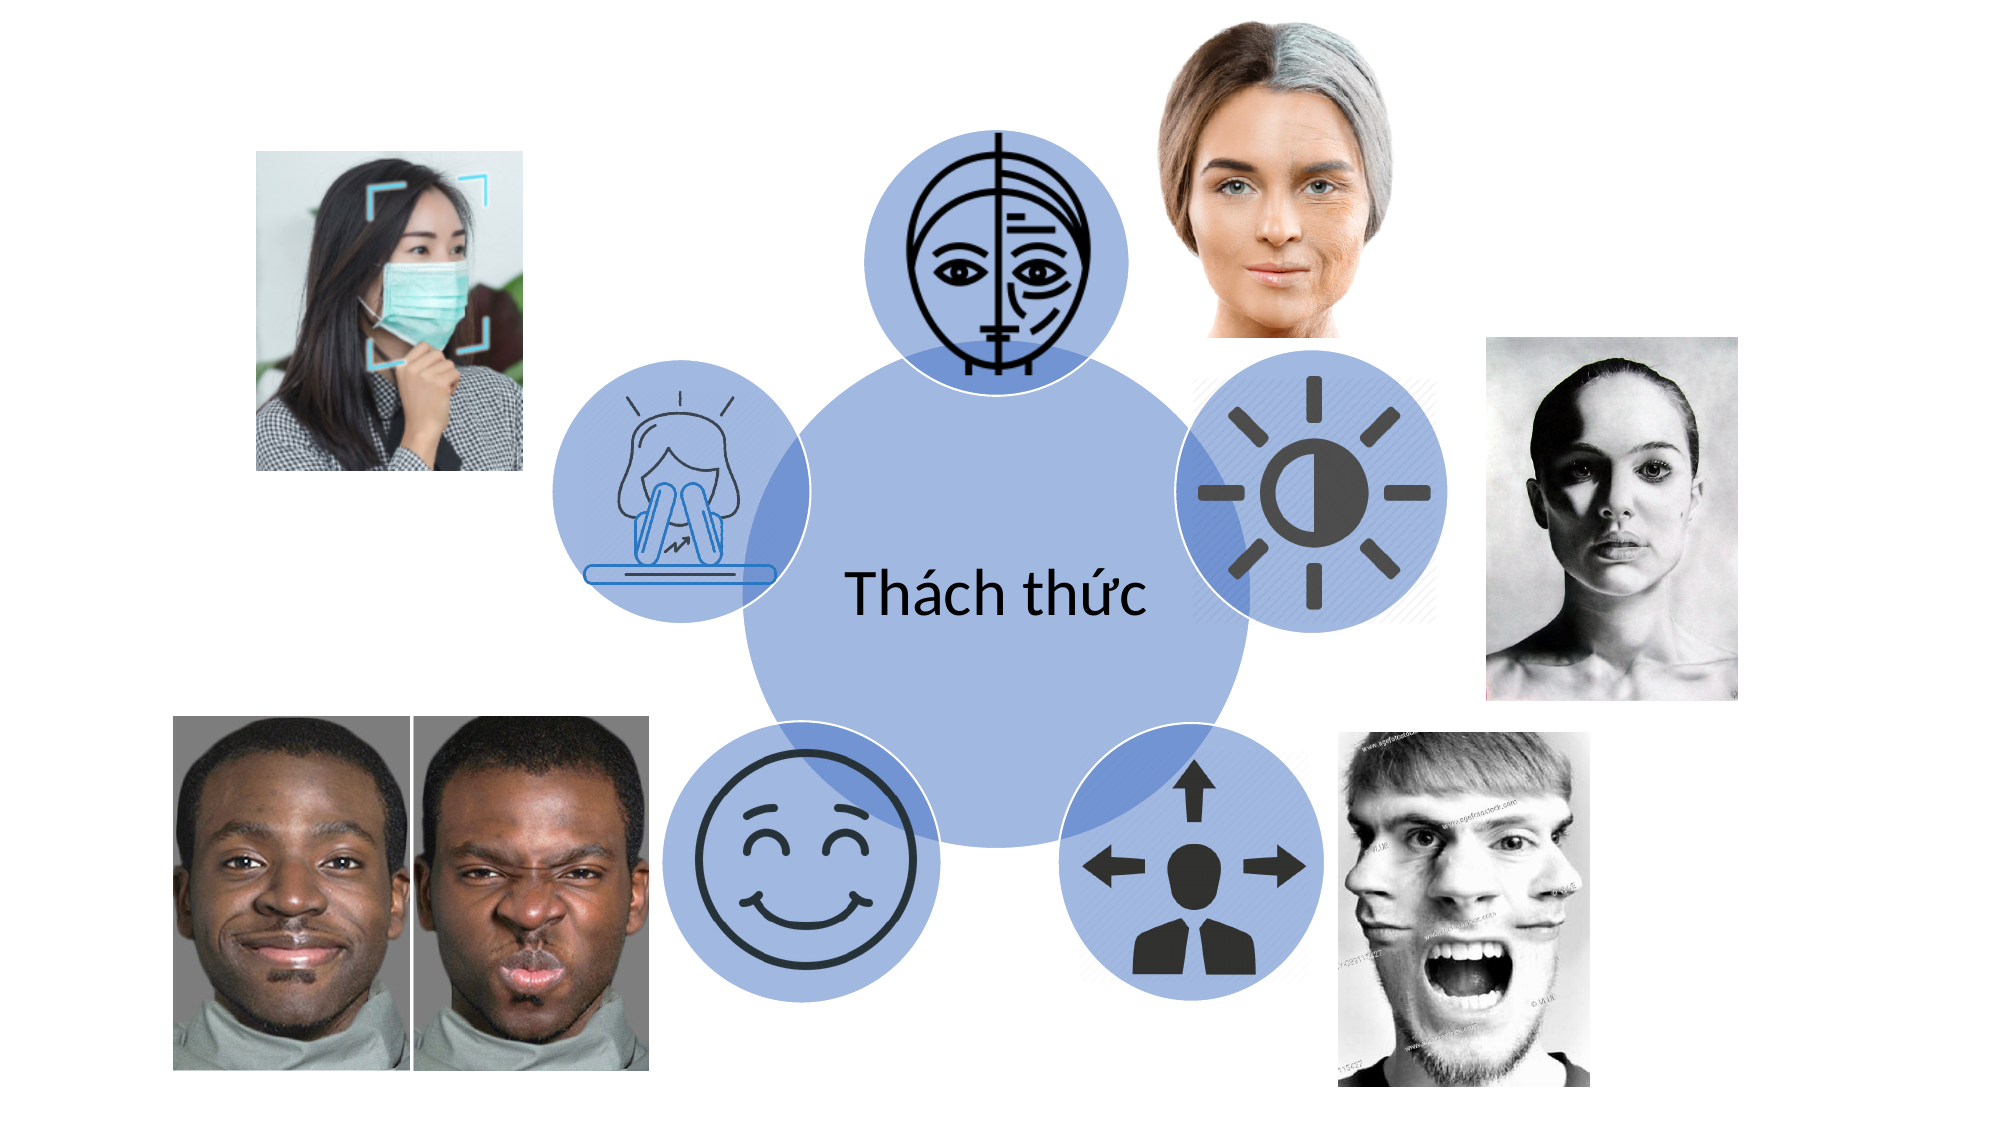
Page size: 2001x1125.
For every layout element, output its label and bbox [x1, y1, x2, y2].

picture [679, 733, 932, 985]
picture [1338, 732, 1590, 1087]
picture [861, 115, 1138, 392]
picture [1079, 751, 1309, 982]
picture [1486, 337, 1738, 701]
picture [1150, 17, 1402, 338]
picture [583, 391, 777, 585]
text_box [333, 123, 1667, 1010]
picture [172, 716, 649, 1071]
picture [256, 151, 523, 471]
picture [1190, 376, 1438, 625]
